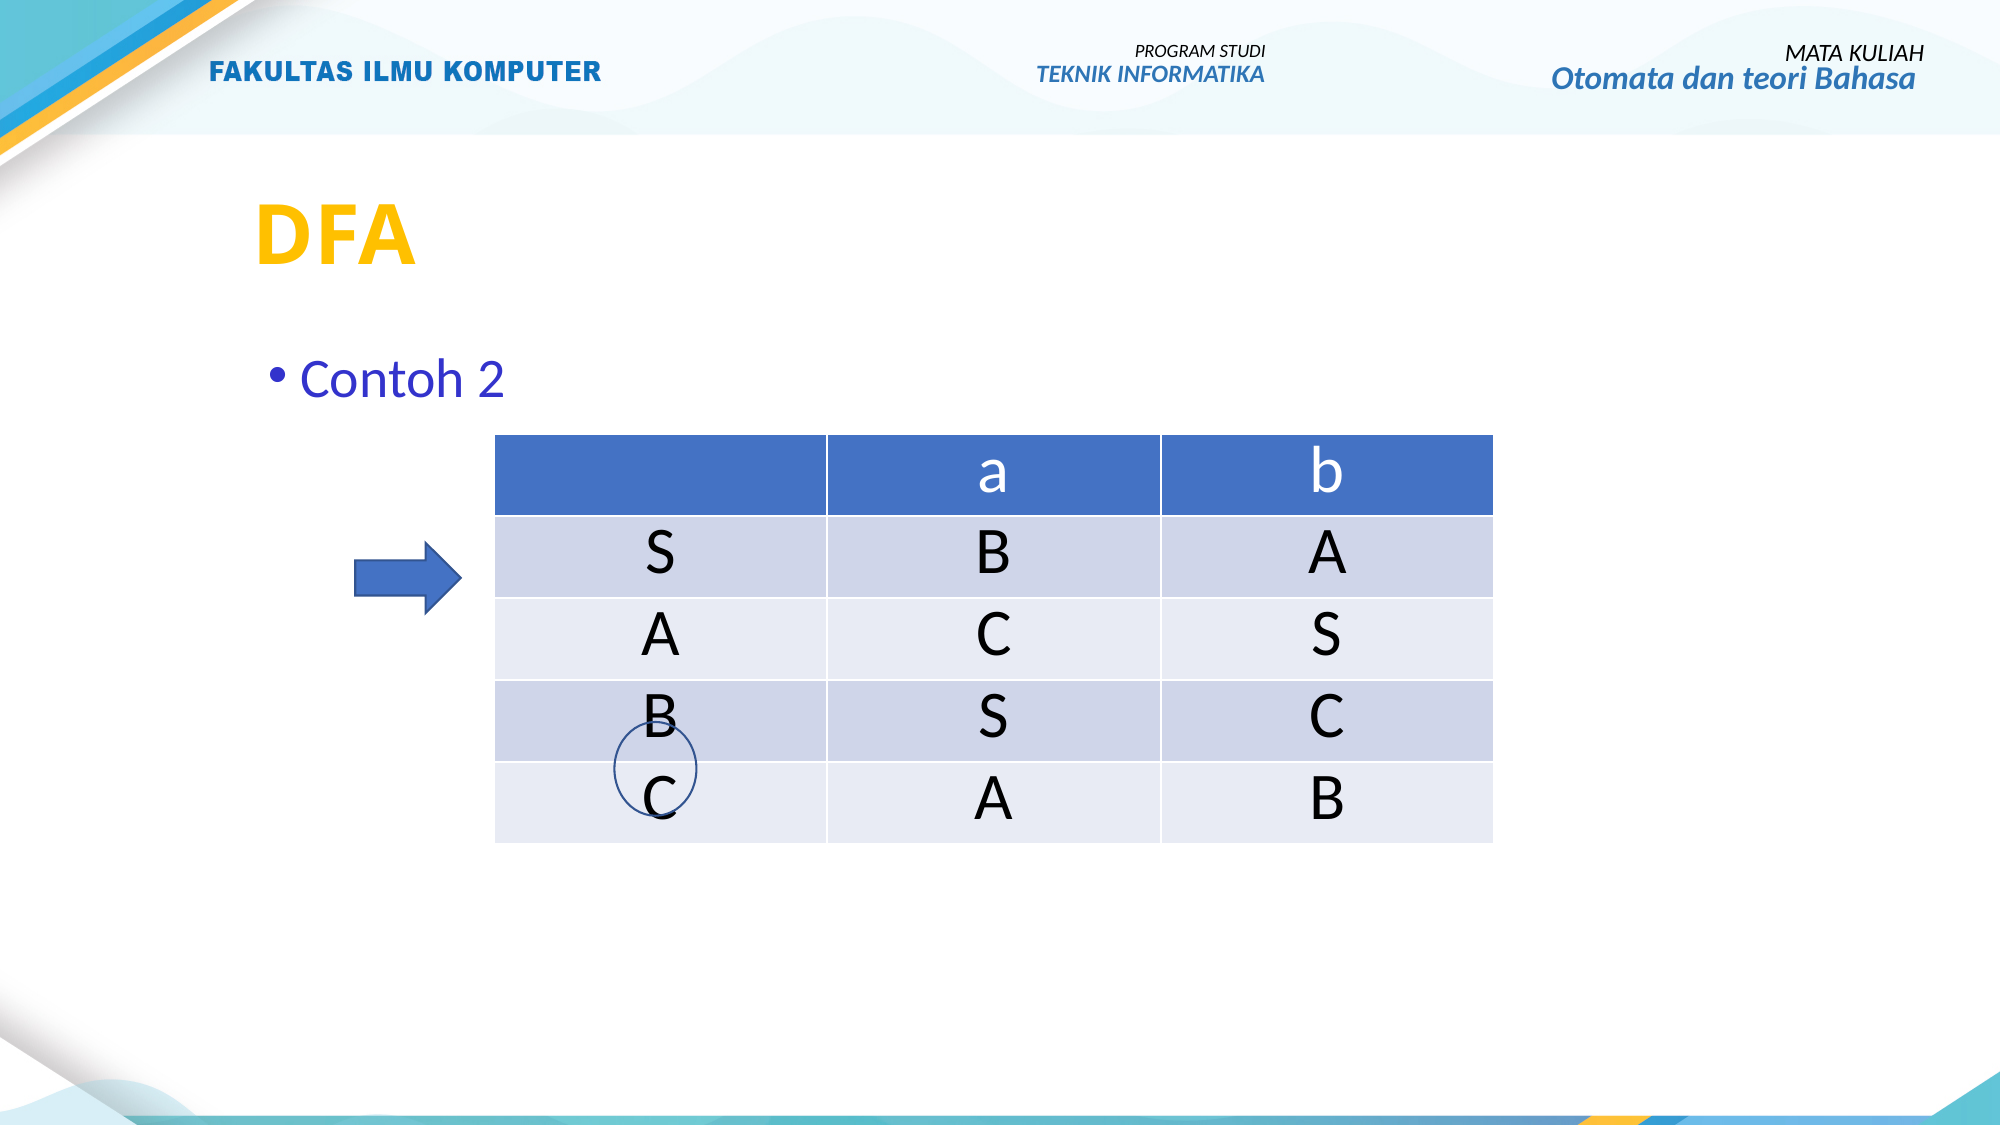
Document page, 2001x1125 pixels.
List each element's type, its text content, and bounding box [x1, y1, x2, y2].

table_cell S [1162, 599, 1493, 679]
table_cell C [828, 599, 1160, 679]
text_box MATA KULIAH Otomata dan teori Bahasa [1374, 35, 1940, 147]
table_header [495, 435, 826, 515]
table_cell A [495, 599, 826, 679]
table_cell A [828, 763, 1160, 843]
list Contoh 2 [252, 333, 1852, 822]
table_cell B [495, 681, 826, 761]
text_box [354, 540, 463, 616]
table_cell A [1162, 517, 1493, 597]
table_cell B [828, 517, 1160, 597]
title DFA [252, 141, 1852, 332]
table_header b [1162, 435, 1493, 515]
text_box [613, 720, 698, 817]
table_cell S [495, 517, 826, 597]
picture [0, 0, 2000, 1125]
table_header a [828, 435, 1160, 515]
table_cell B [1162, 763, 1493, 843]
text_box PROGRAM STUDI TEKNIK INFORMATIKA [904, 33, 1281, 118]
table_cell C [1162, 681, 1493, 761]
table_cell C [495, 763, 826, 843]
table_cell S [828, 681, 1160, 761]
